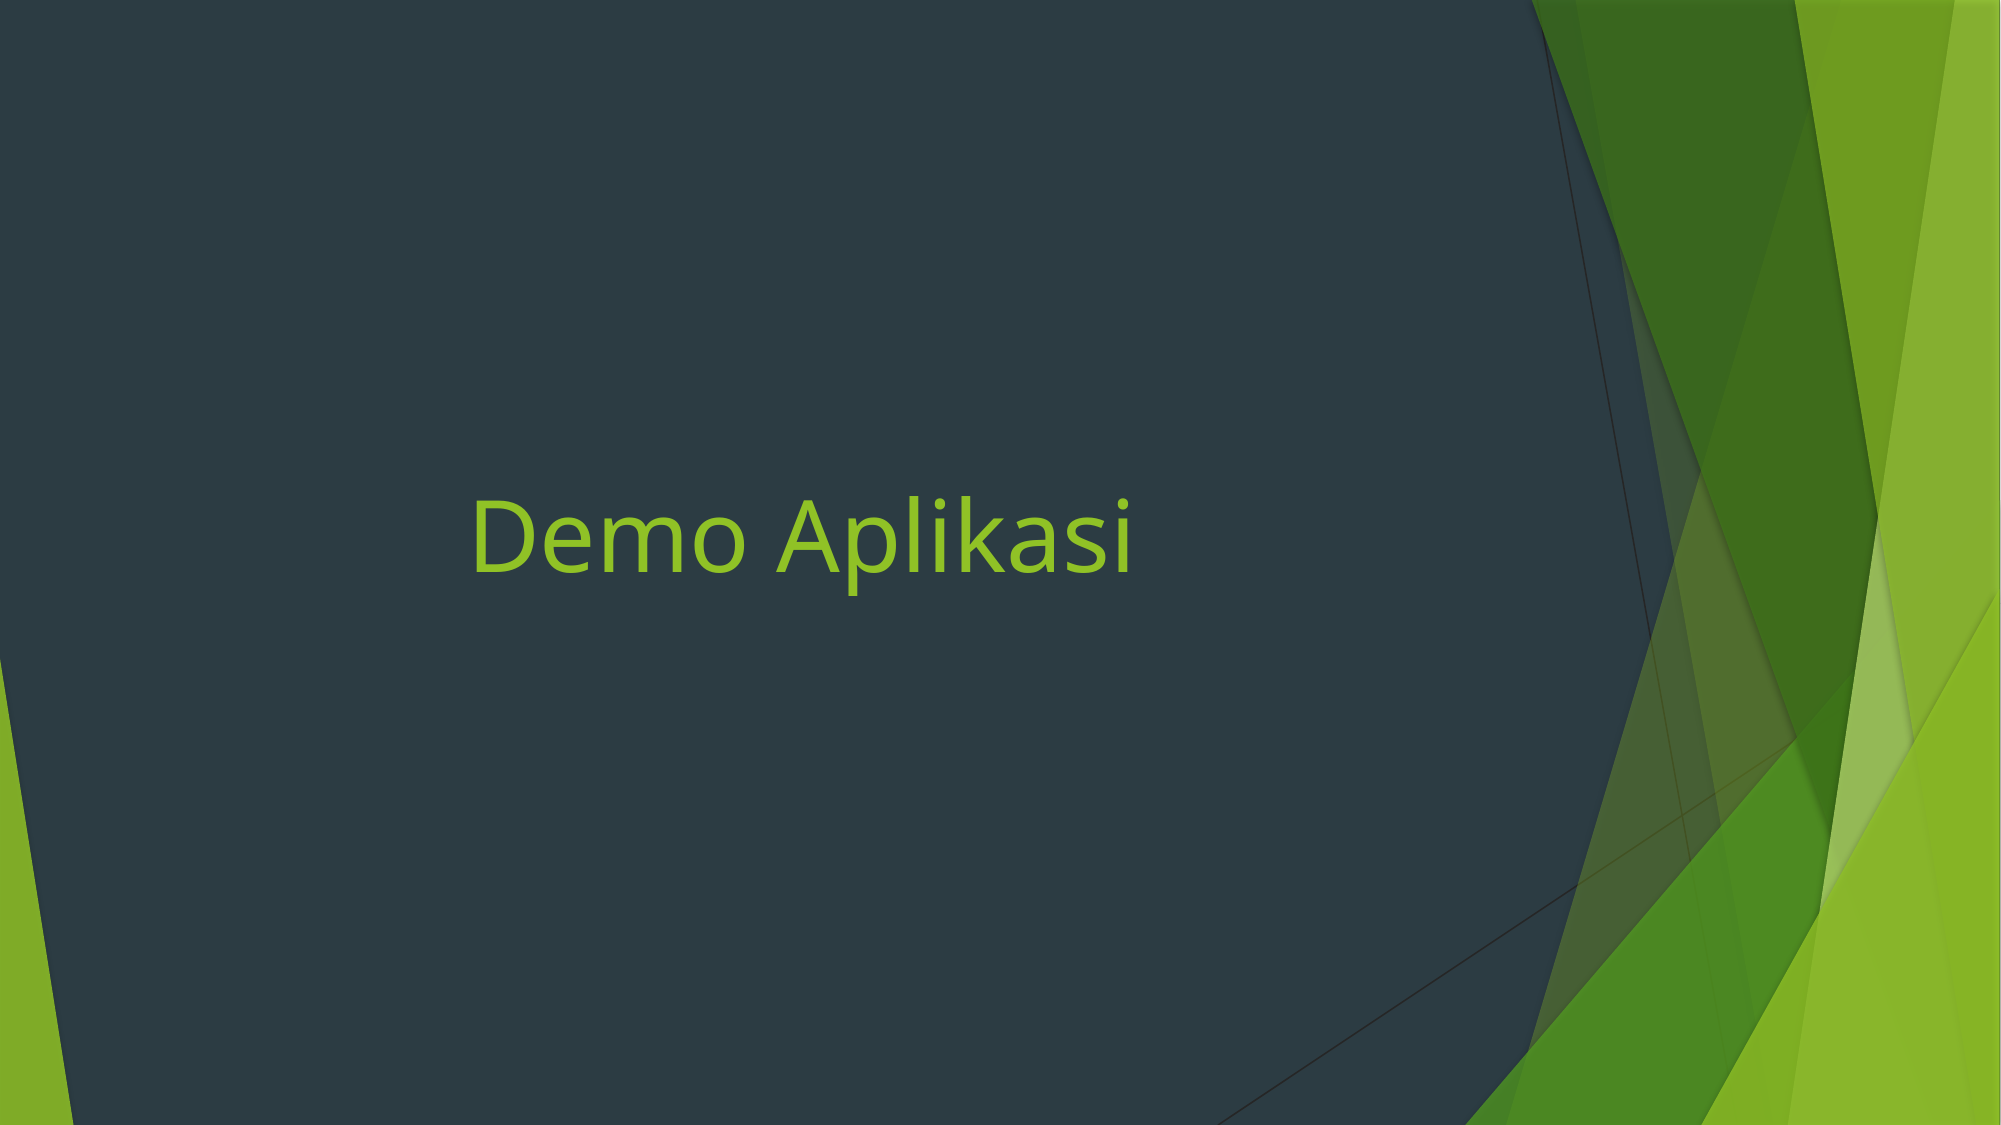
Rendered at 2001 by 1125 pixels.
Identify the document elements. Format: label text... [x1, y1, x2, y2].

title Demo Aplikasi [96, 423, 1508, 641]
